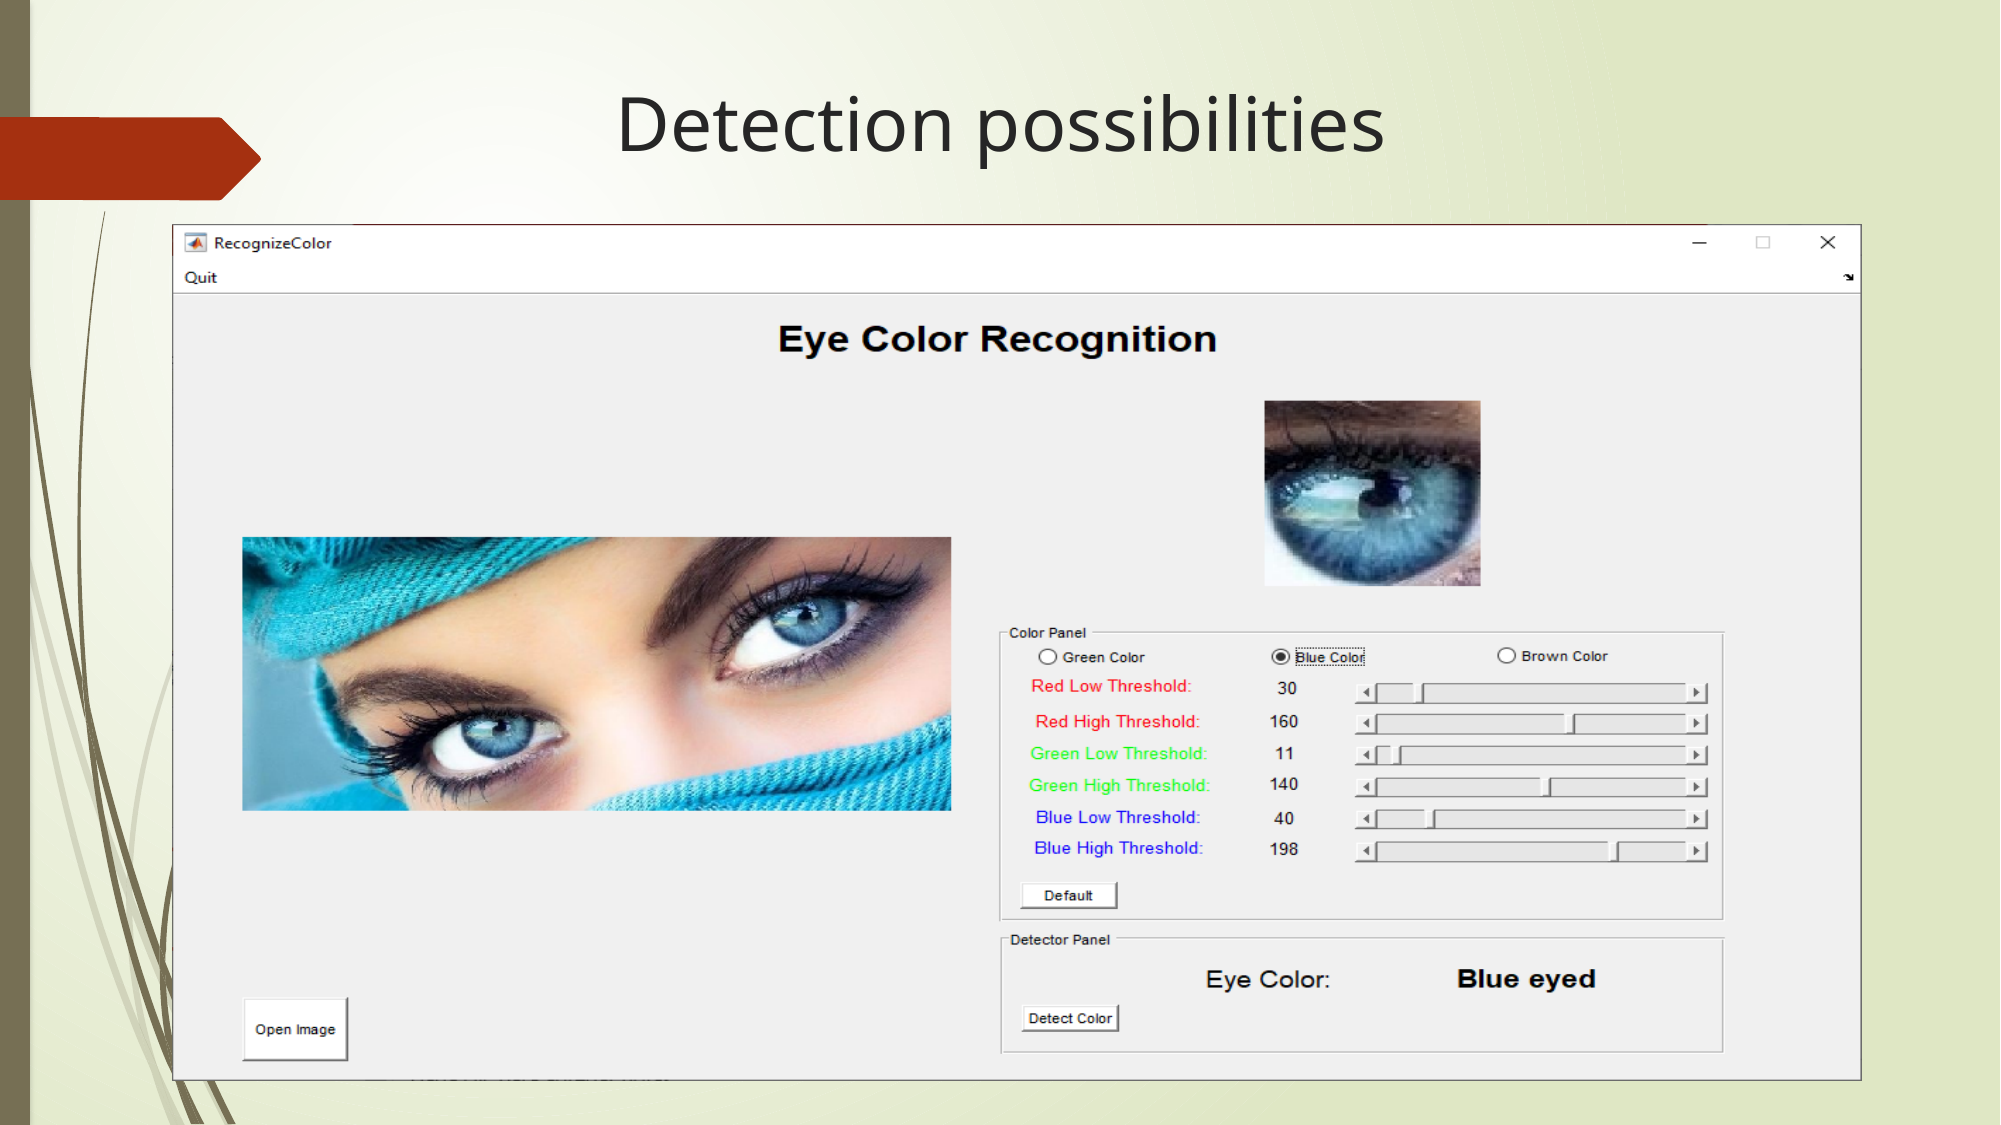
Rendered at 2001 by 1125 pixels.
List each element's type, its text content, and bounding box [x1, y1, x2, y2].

picture [172, 224, 1862, 1082]
title Detection possibilities [600, 69, 1463, 192]
